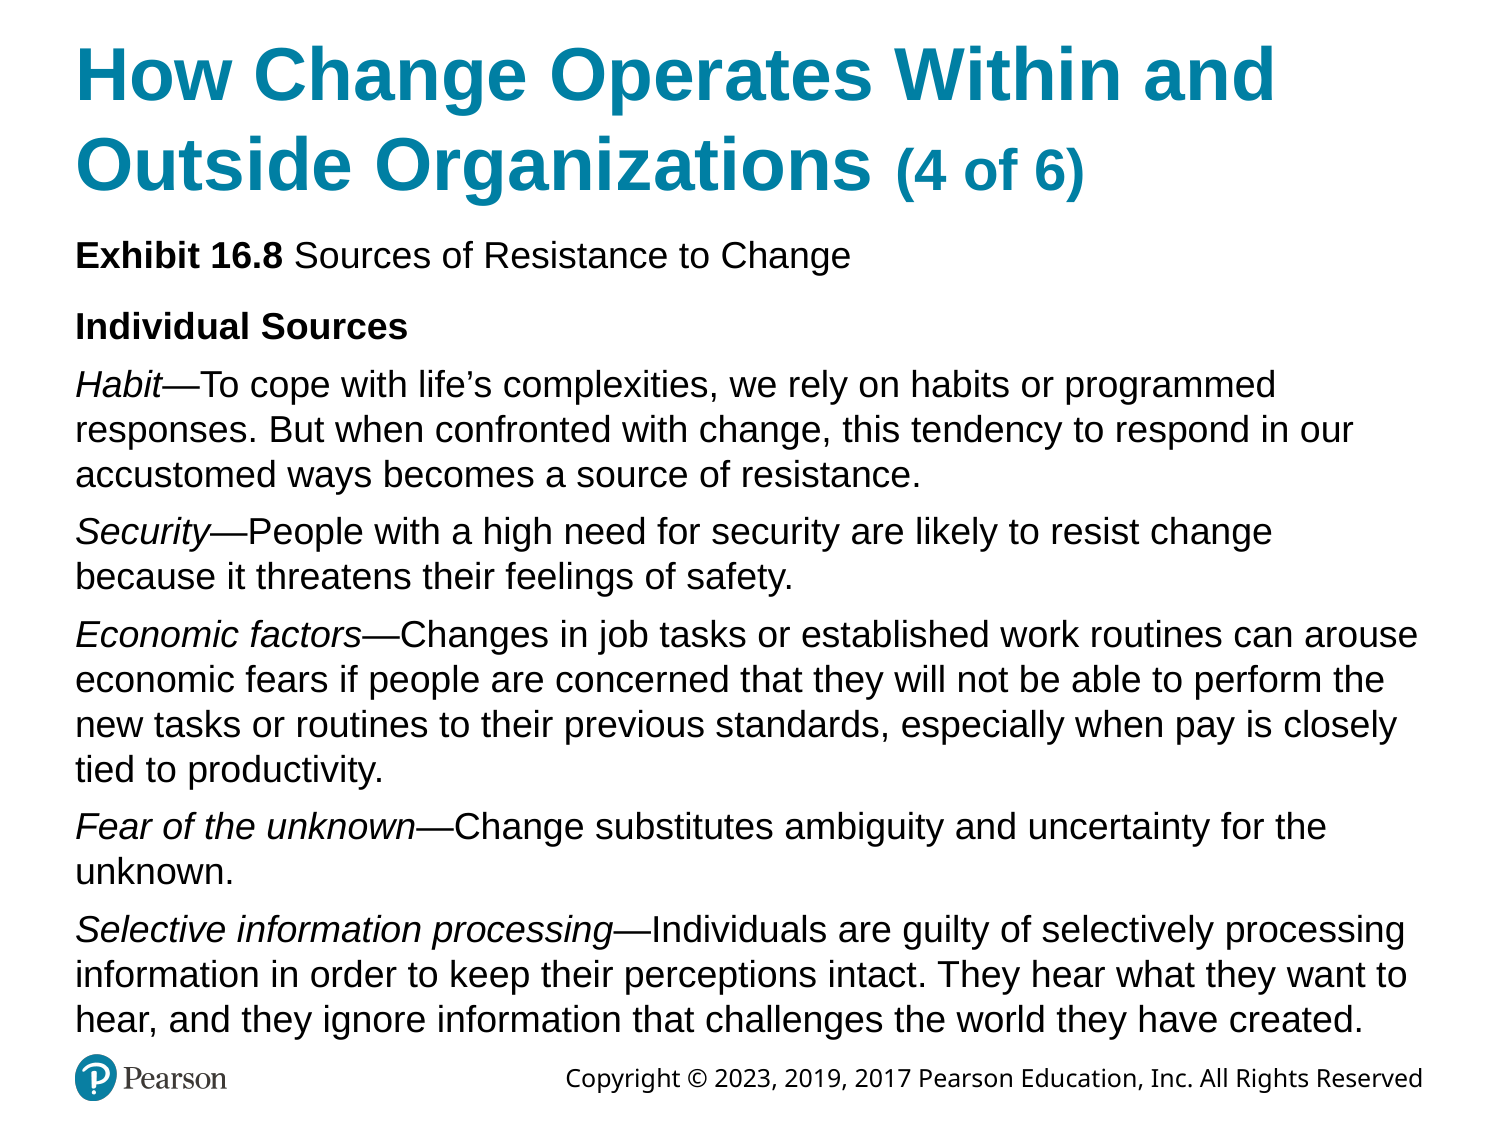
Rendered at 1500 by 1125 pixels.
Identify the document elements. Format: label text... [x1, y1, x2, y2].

list Exhibit 16.8 Sources of Resistance to Change [75, 0, 1425, 299]
picture [83, 1063, 109, 1088]
list Individual Sources Habit—To cope with life’s complexities, we rely on habits or programmed responses. But when confronted with change, this tendency to respond in our accustomed ways becomes a source of resistance. Security—People with a high need for security are likely to resist change because it threatens their feelings of safety. Economic factors—Changes in job tasks or established work routines can arouse economic fears if people are concerned that they will not be able to perform the new tasks or routines to their previous standards, especially when pay is closely tied to productivity. Fear of the unknown—Change substitutes ambiguity and uncertainty for the unknown. Selective information processing—Individuals are guilty of selectively processing information in order to keep their perceptions intact. They hear what they want to hear, and they ignore information that challenges the world they have created. [75, 299, 1425, 1043]
picture [101, 1054, 227, 1101]
picture [75, 1054, 91, 1070]
picture [75, 1087, 86, 1101]
